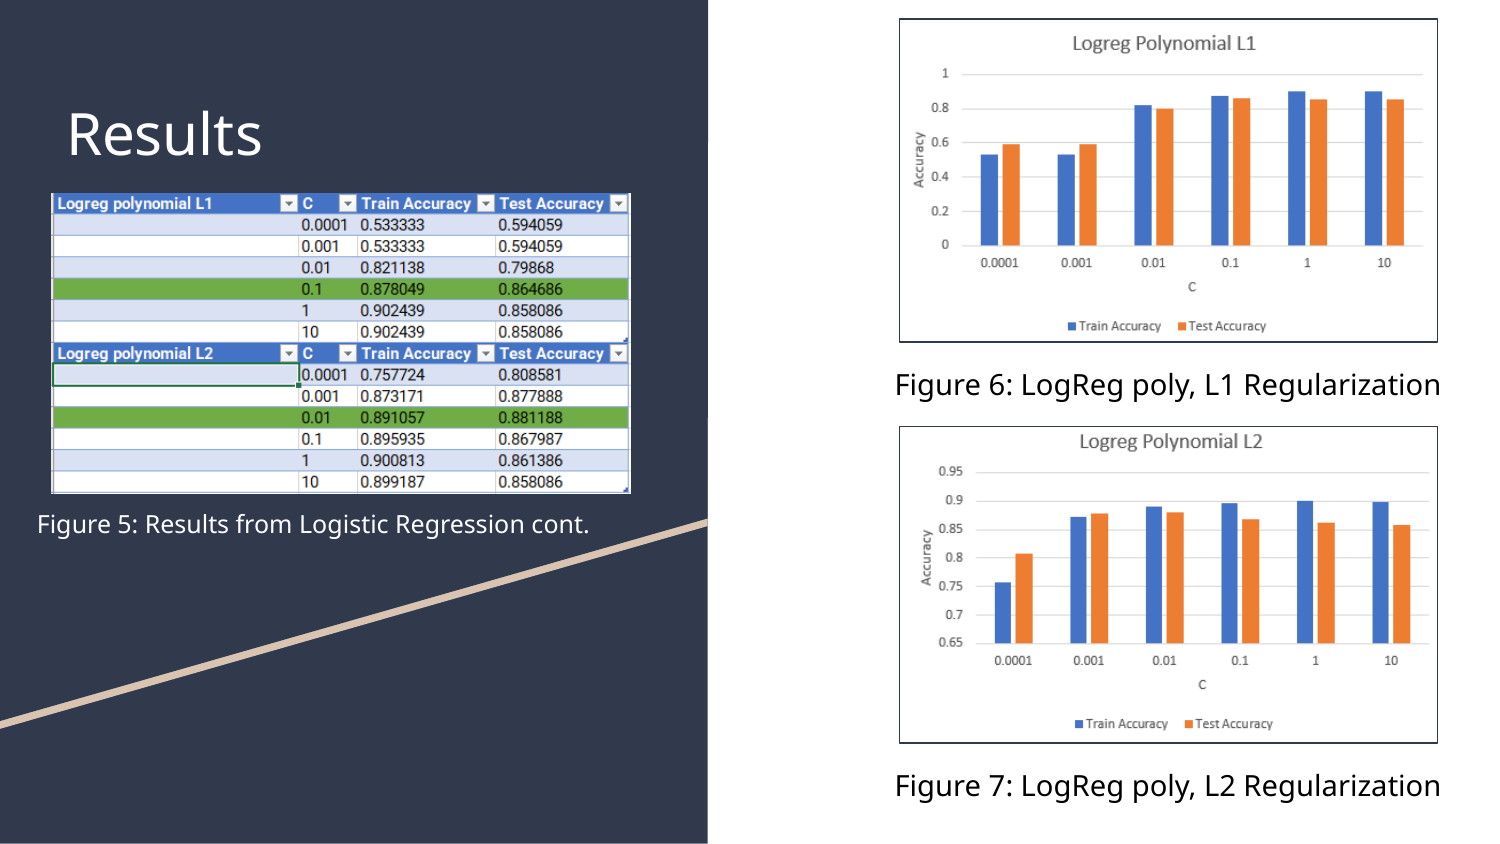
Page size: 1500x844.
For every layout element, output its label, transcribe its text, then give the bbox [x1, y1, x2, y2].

text_box Figure 7: LogReg poly, L2 Regularization [853, 752, 1483, 818]
picture [899, 19, 1437, 342]
picture [50, 193, 632, 494]
picture [899, 426, 1437, 743]
text_box Figure 6: LogReg poly, L1 Regularization [853, 351, 1483, 417]
text_box Figure 5: Results from Logistic Regression cont. [21, 493, 689, 554]
title Results [51, 82, 660, 493]
